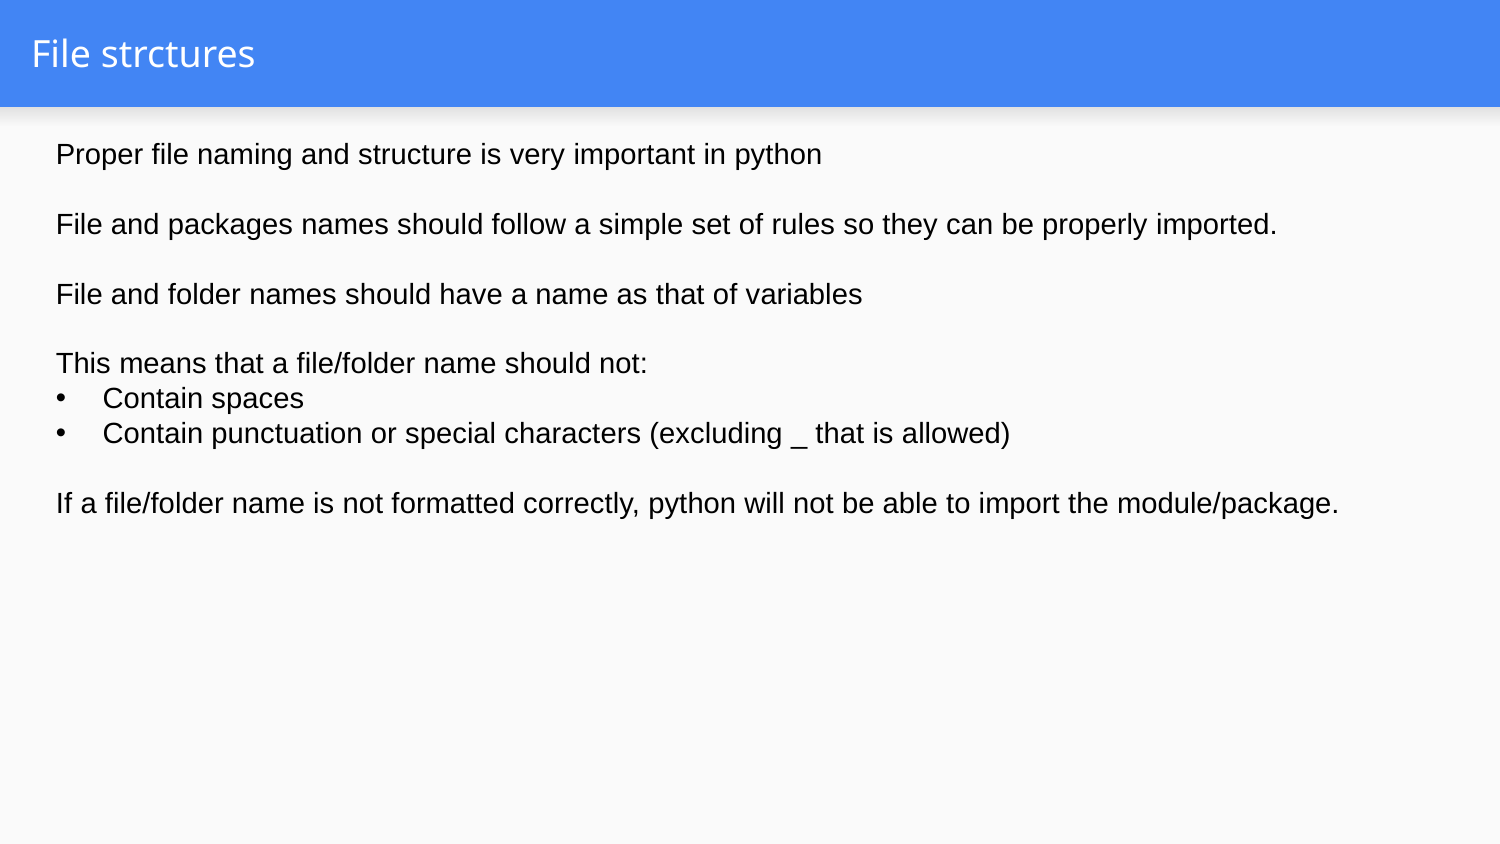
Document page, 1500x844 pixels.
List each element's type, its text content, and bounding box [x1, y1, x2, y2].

title File strctures [16, 2, 1464, 102]
text_box Proper file naming and structure is very important in python File and packages names should follow a simple set of rules so they can be properly imported. File and folder names should have a name as that of variables This means that a file/folder name should not: Contain spaces Contain punctuation or special characters (excluding _ that is allowed) If a file/folder name is not formatted correctly, python will not be able to import the module/package. [40, 127, 1391, 562]
